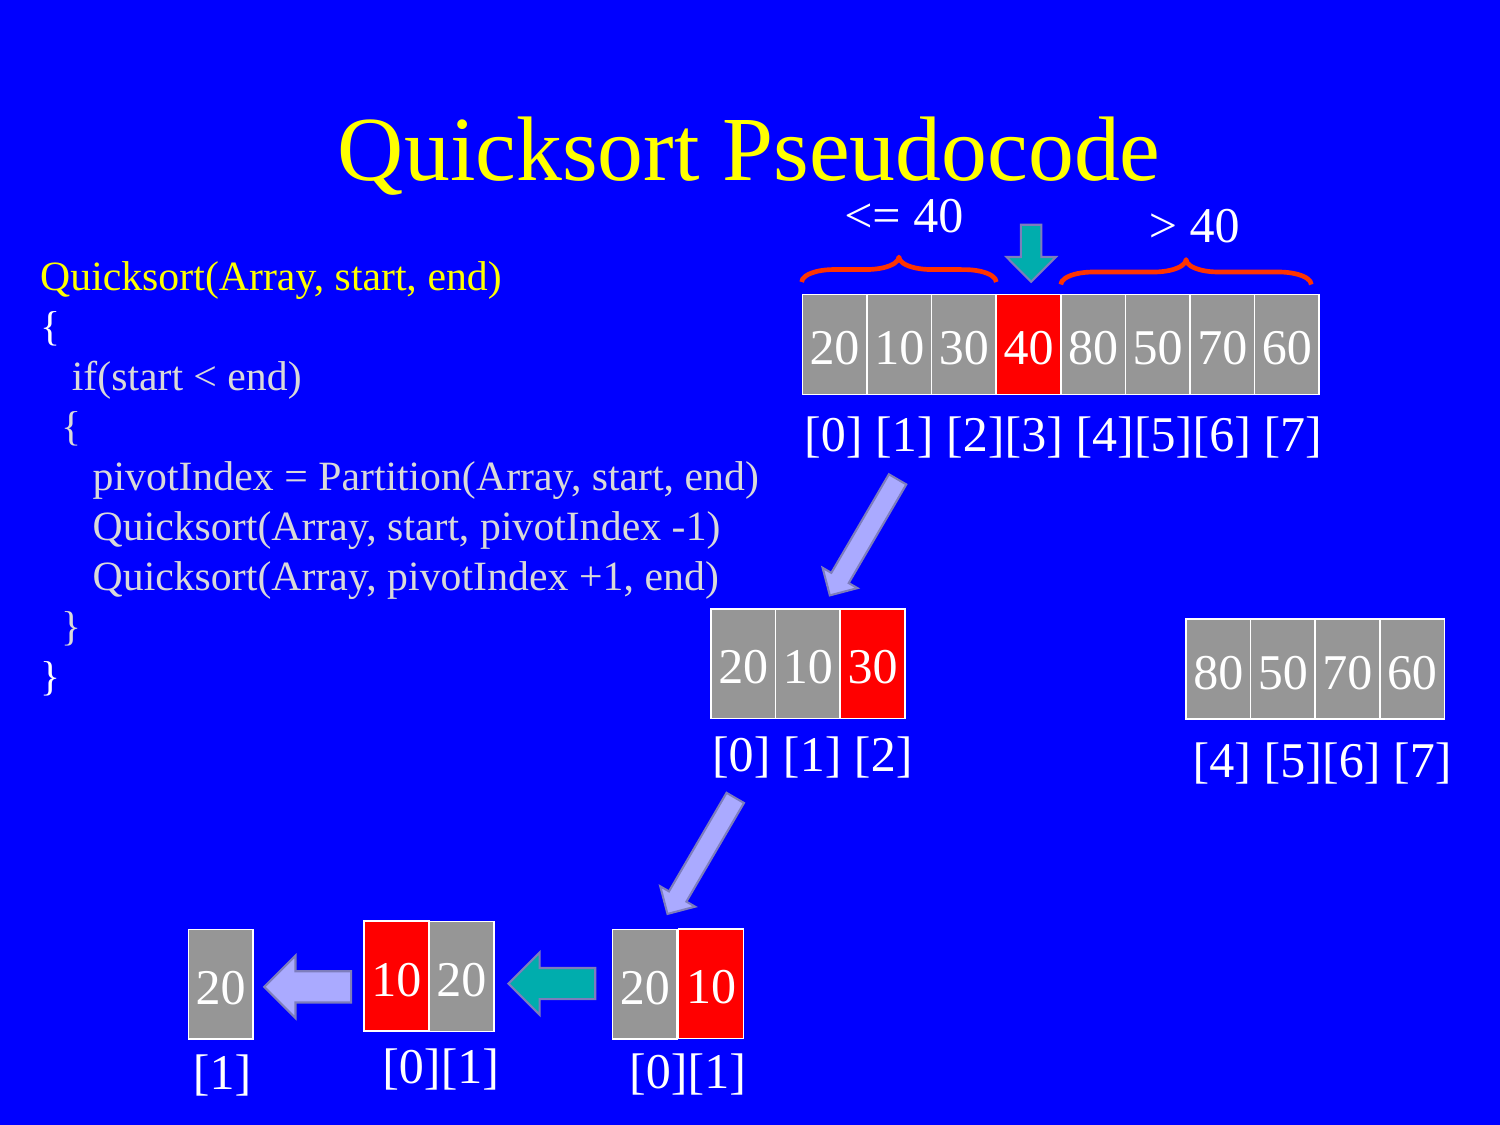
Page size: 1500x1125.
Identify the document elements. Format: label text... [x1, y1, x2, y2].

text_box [177, 174, 1468, 1108]
title Quicksort Pseudocode [112, 50, 1388, 238]
text_box Quicksort(Array, start, end) { if(start < end) { pivotIndex = Partition(Array, start, end) Quicksort(Array, start, pivotIndex -1) Quicksort(Array, pivotIndex +1, end) } } [25, 241, 177, 707]
